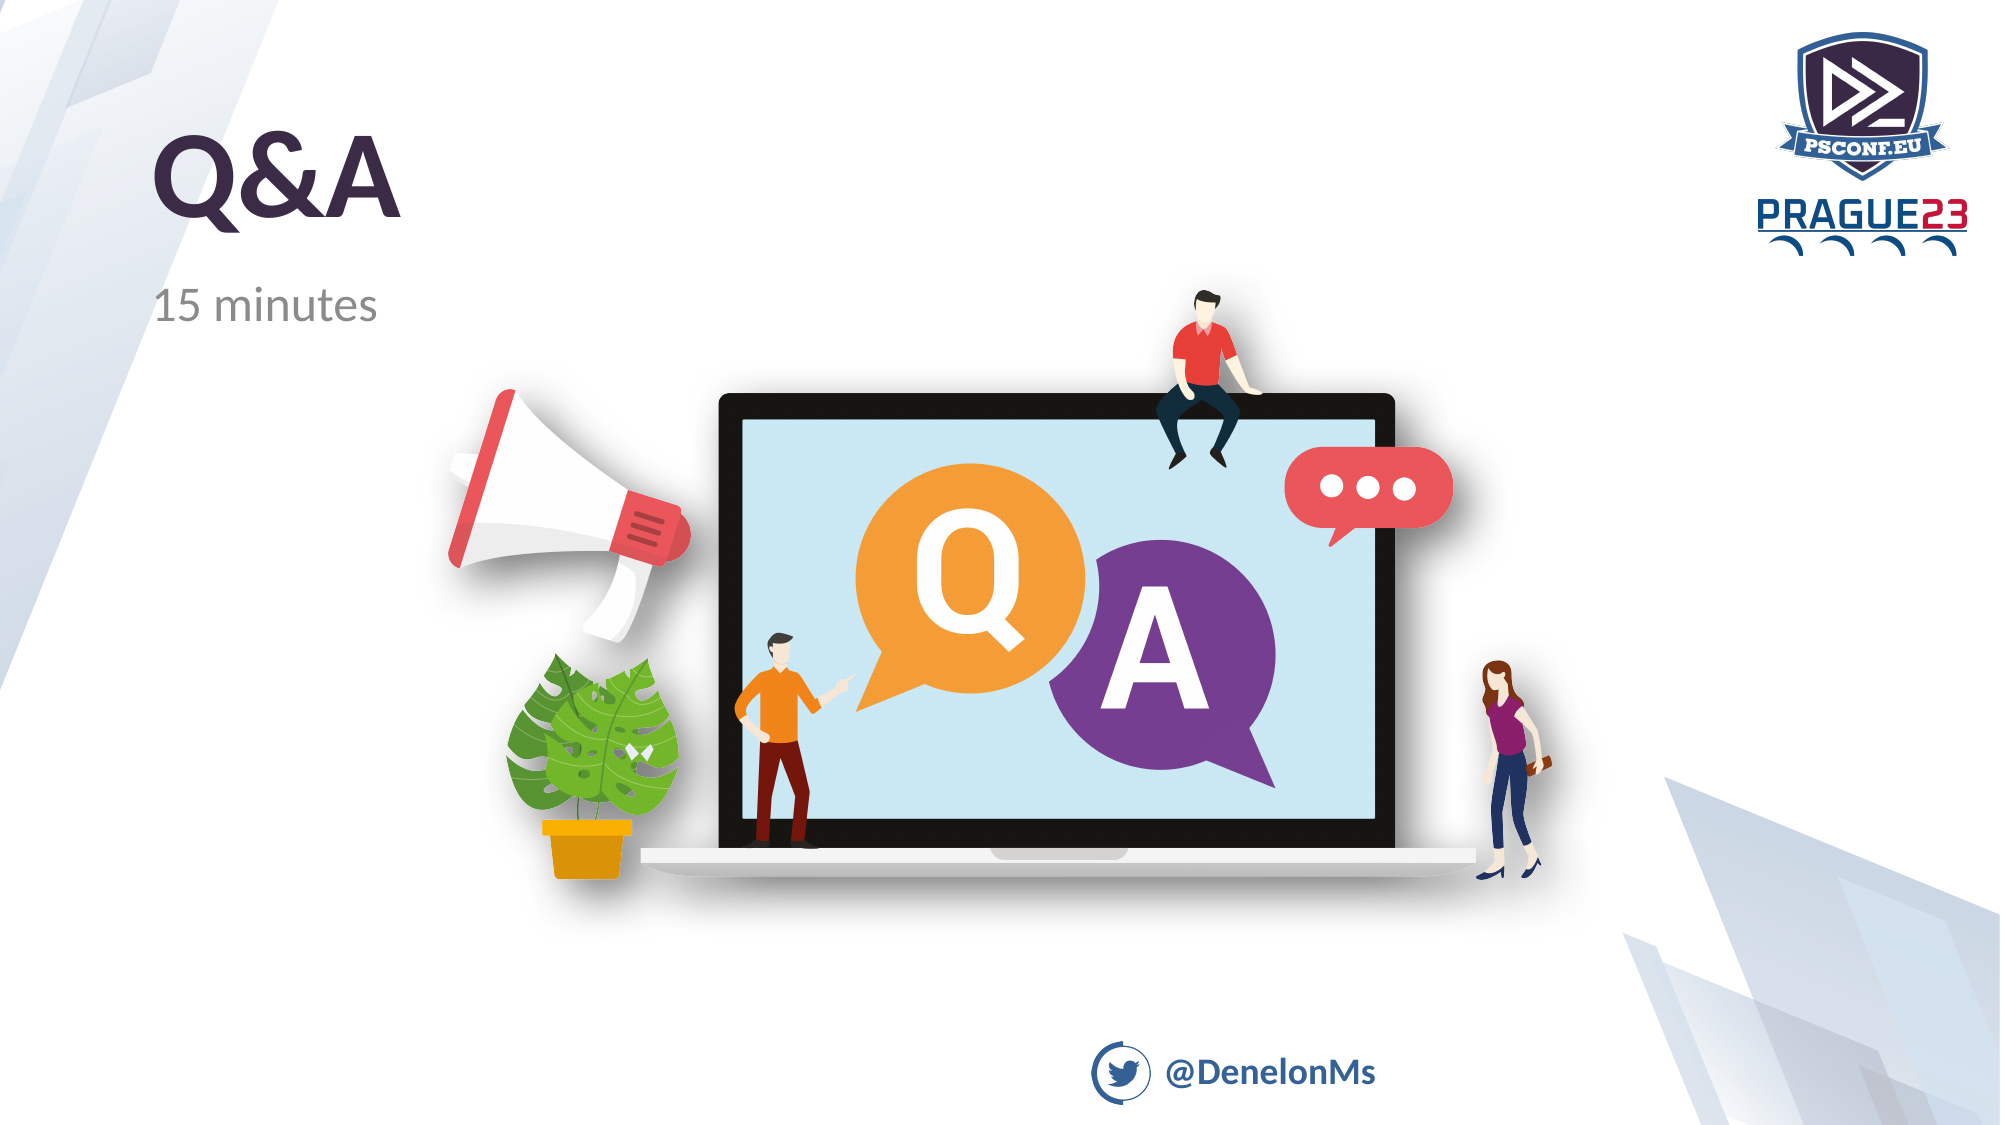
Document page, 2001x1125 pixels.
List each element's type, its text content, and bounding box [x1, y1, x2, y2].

picture [0, 0, 2000, 1125]
text_box Q&A [136, 86, 1862, 252]
text_box 15 minutes [136, 271, 1862, 518]
